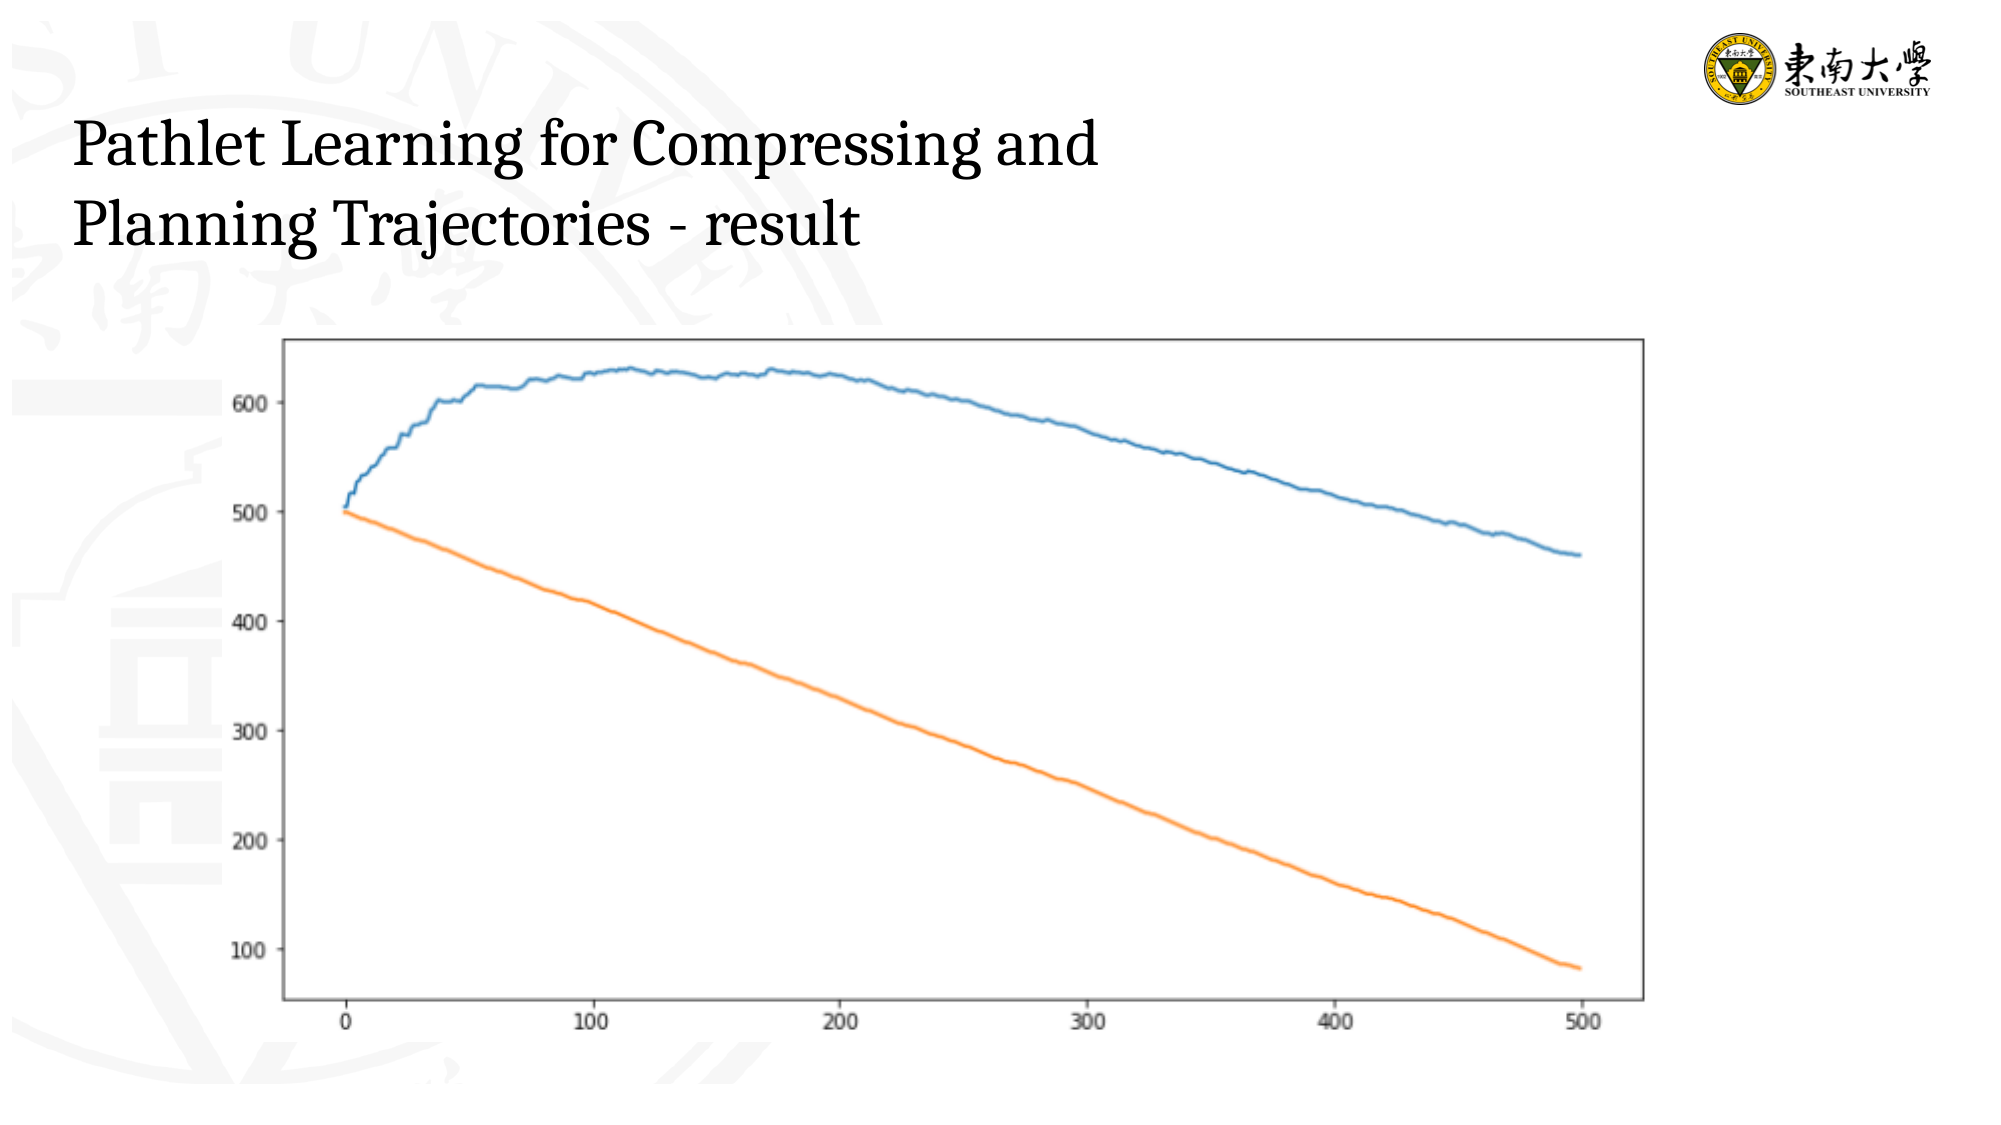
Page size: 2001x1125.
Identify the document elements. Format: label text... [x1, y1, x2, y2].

text_box Pathlet Learning for Compressing and Planning Trajectories - result [57, 91, 1182, 267]
picture [1704, 33, 1931, 105]
picture [12, 21, 1663, 1084]
